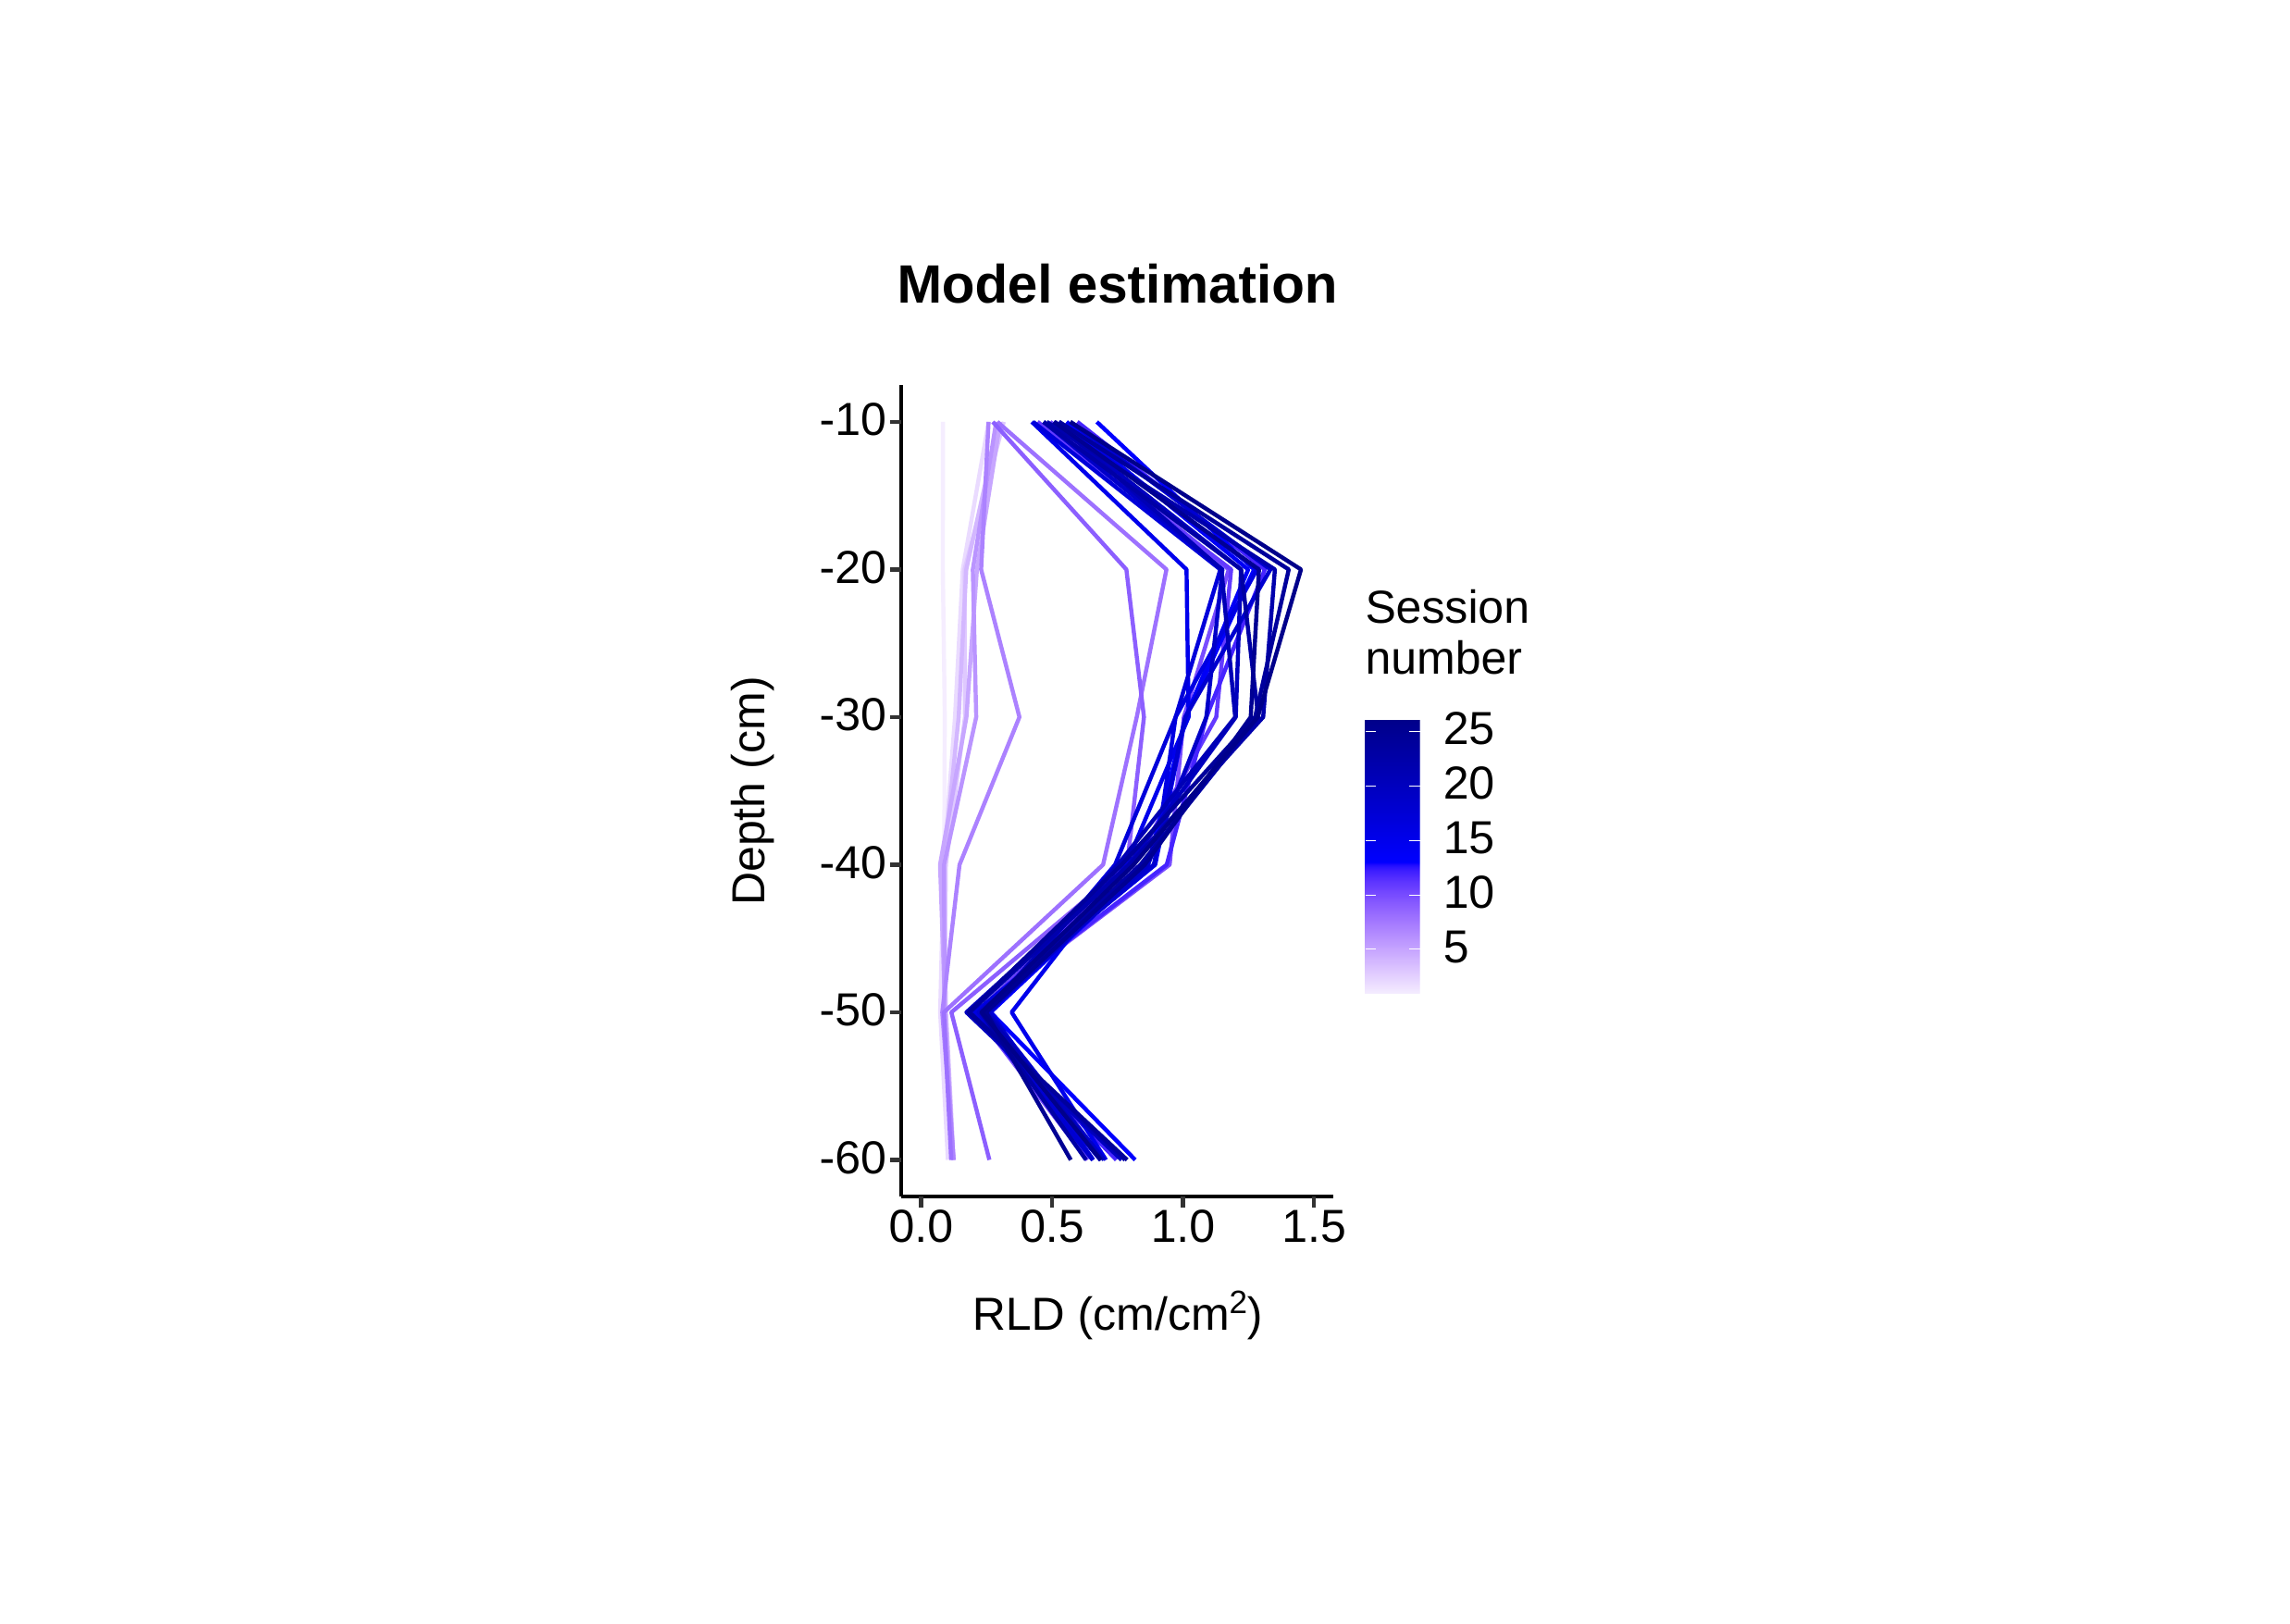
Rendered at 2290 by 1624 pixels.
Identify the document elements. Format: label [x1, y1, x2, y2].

text_box [728, 256, 1562, 1368]
